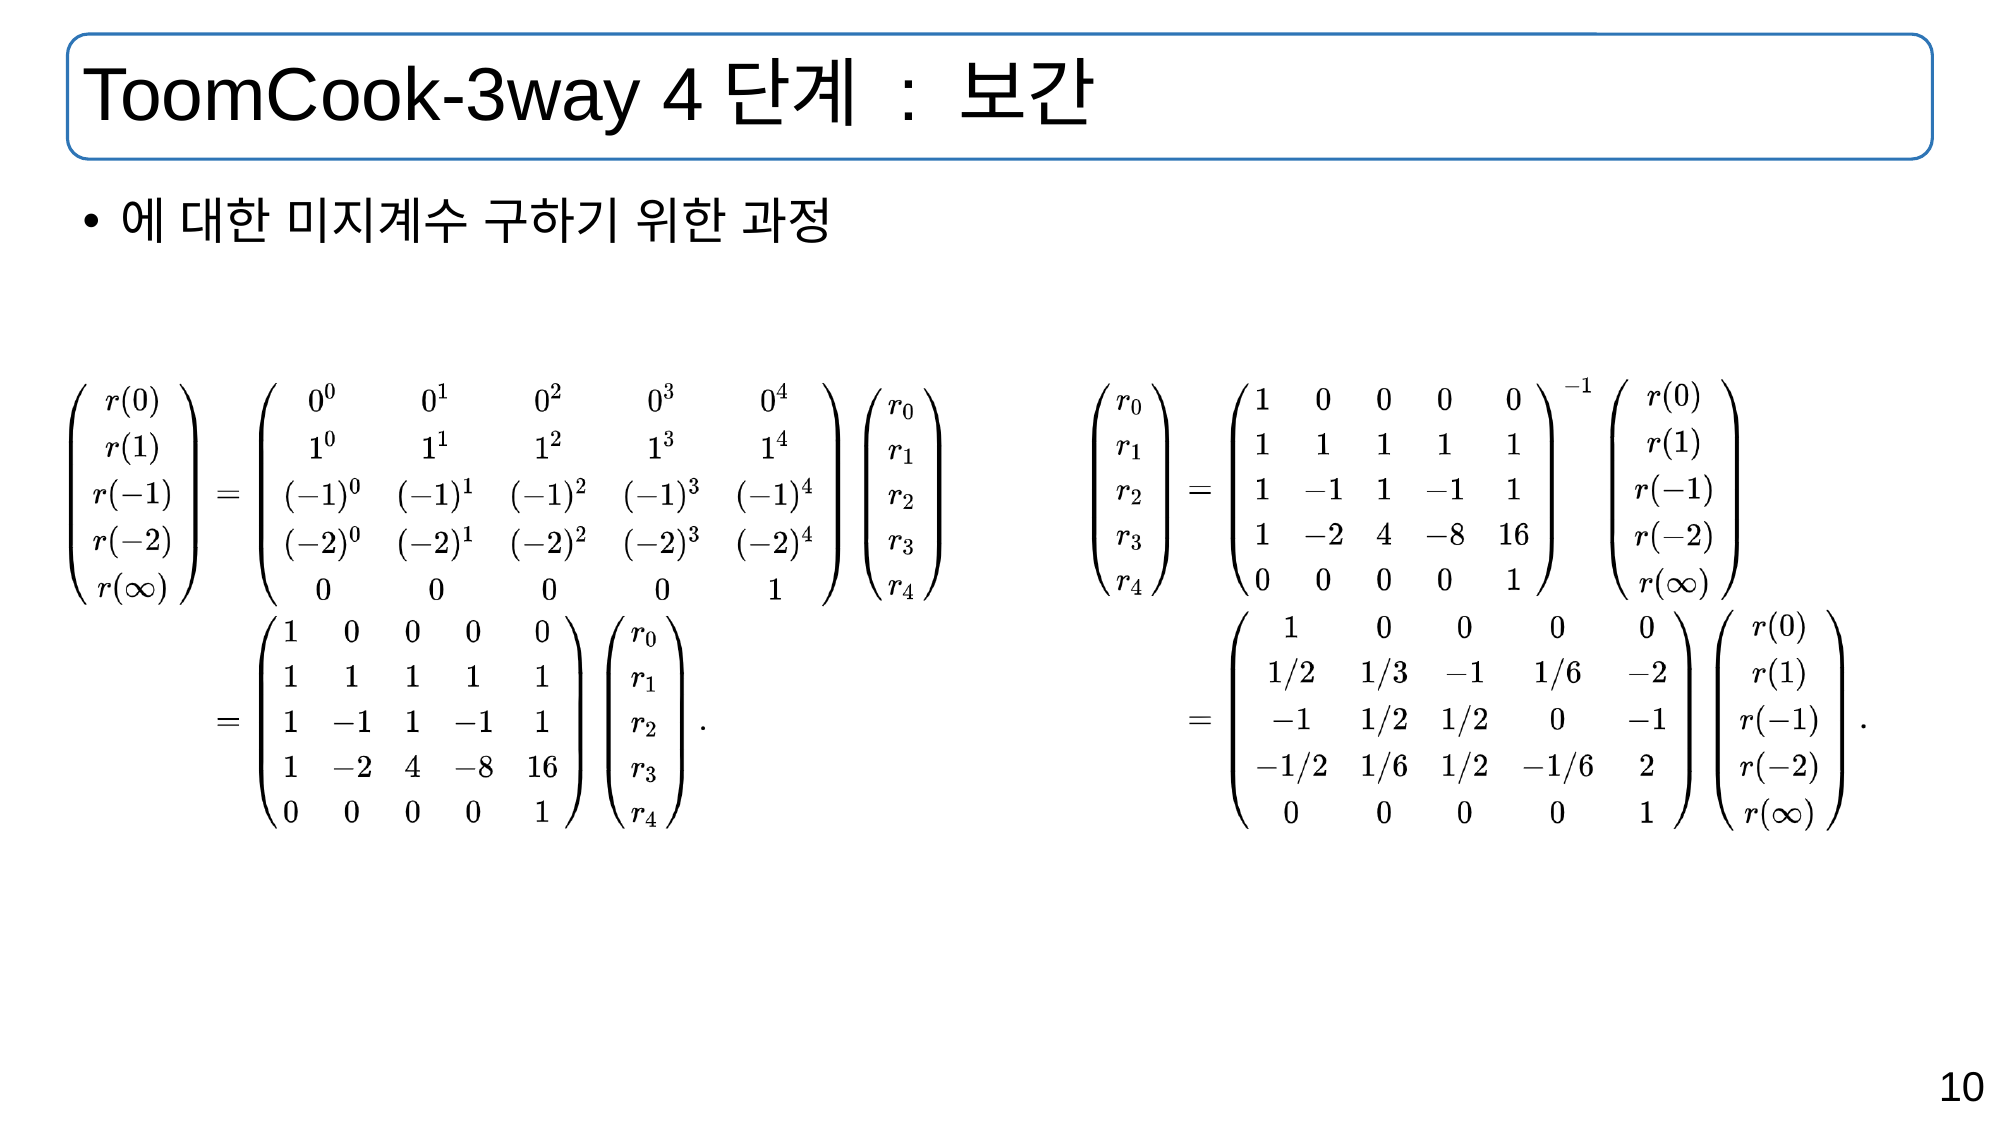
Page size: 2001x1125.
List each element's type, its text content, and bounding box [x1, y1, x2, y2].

picture [1070, 362, 1949, 845]
title ToomCook-3way 4단계 : 보간 [67, 34, 1933, 160]
picture [67, 362, 946, 845]
